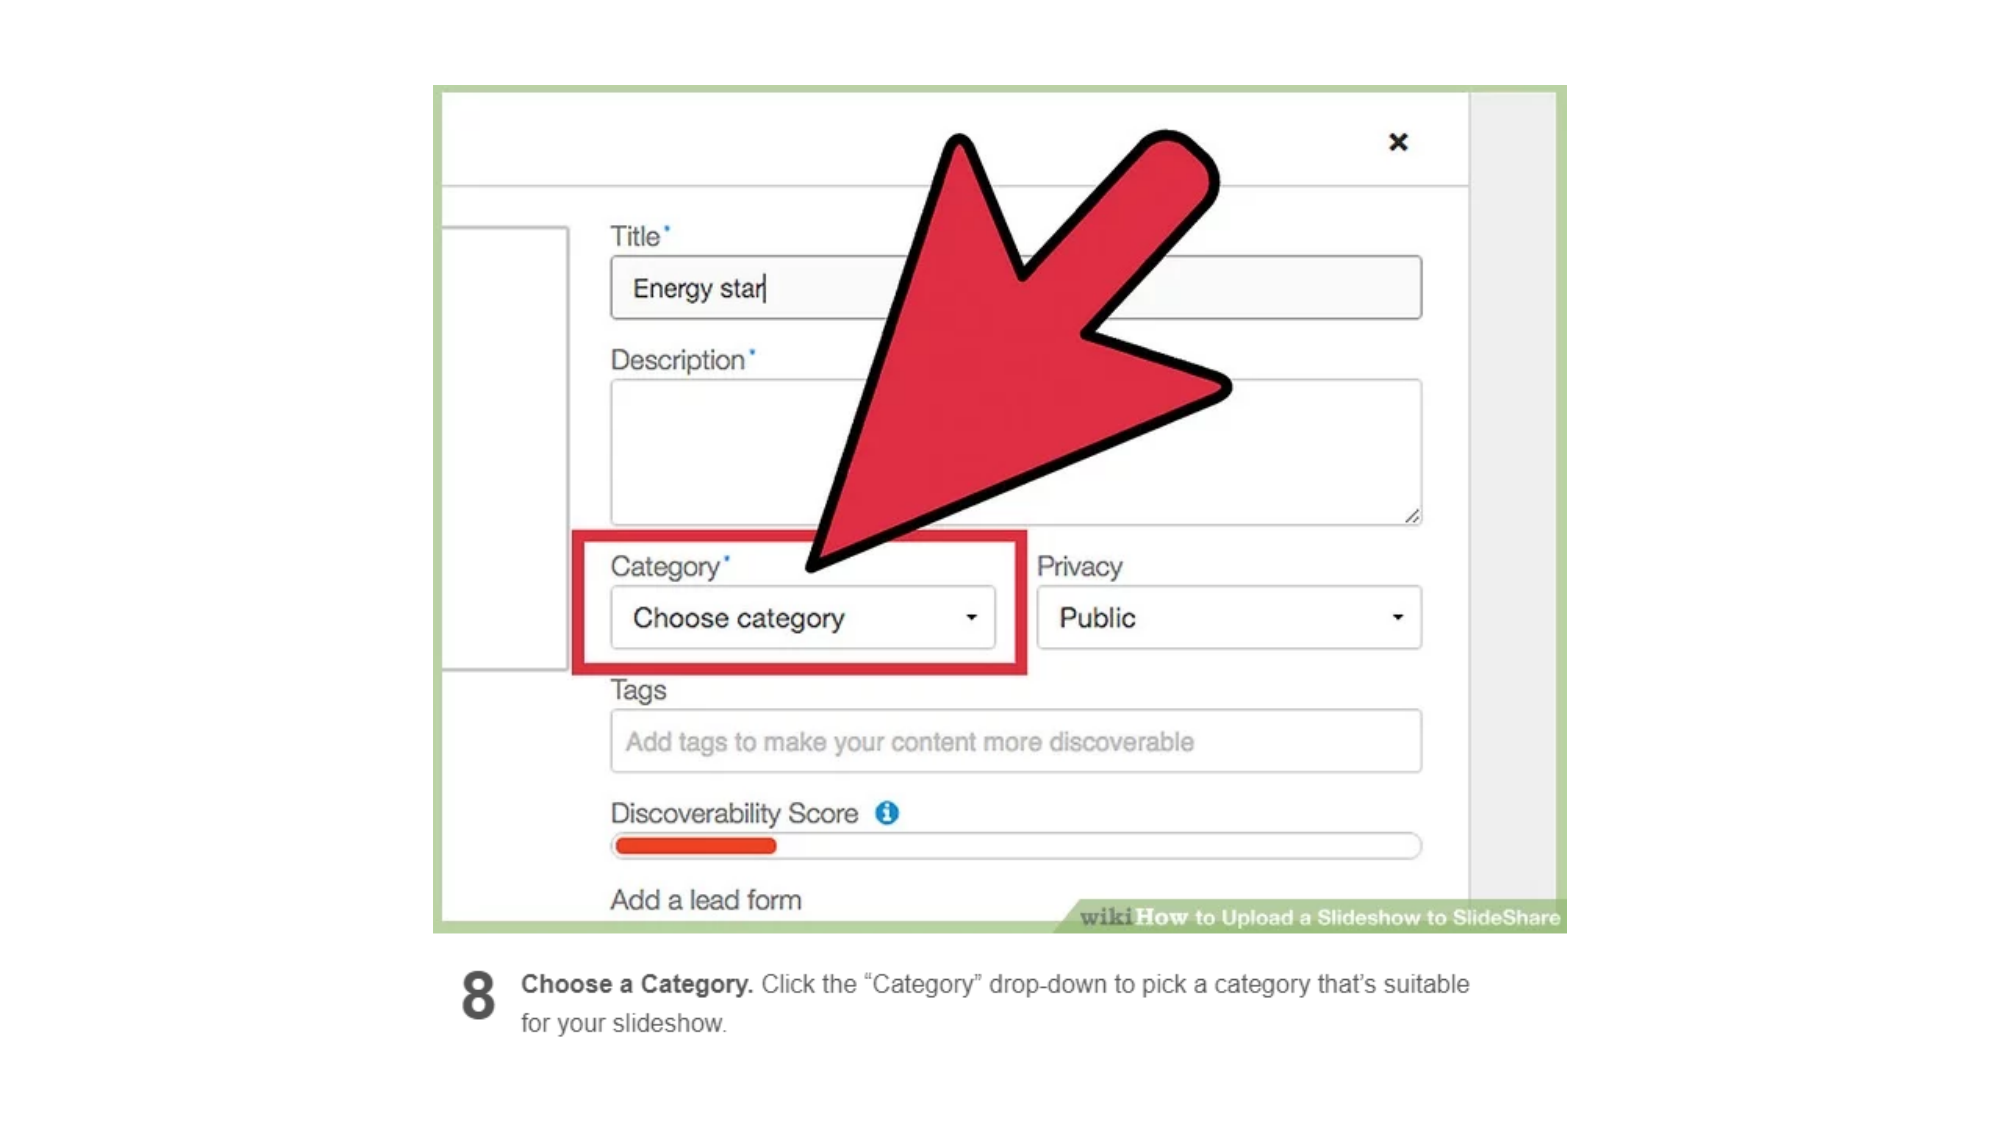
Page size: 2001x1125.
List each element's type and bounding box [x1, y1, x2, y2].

picture [433, 85, 1567, 1040]
